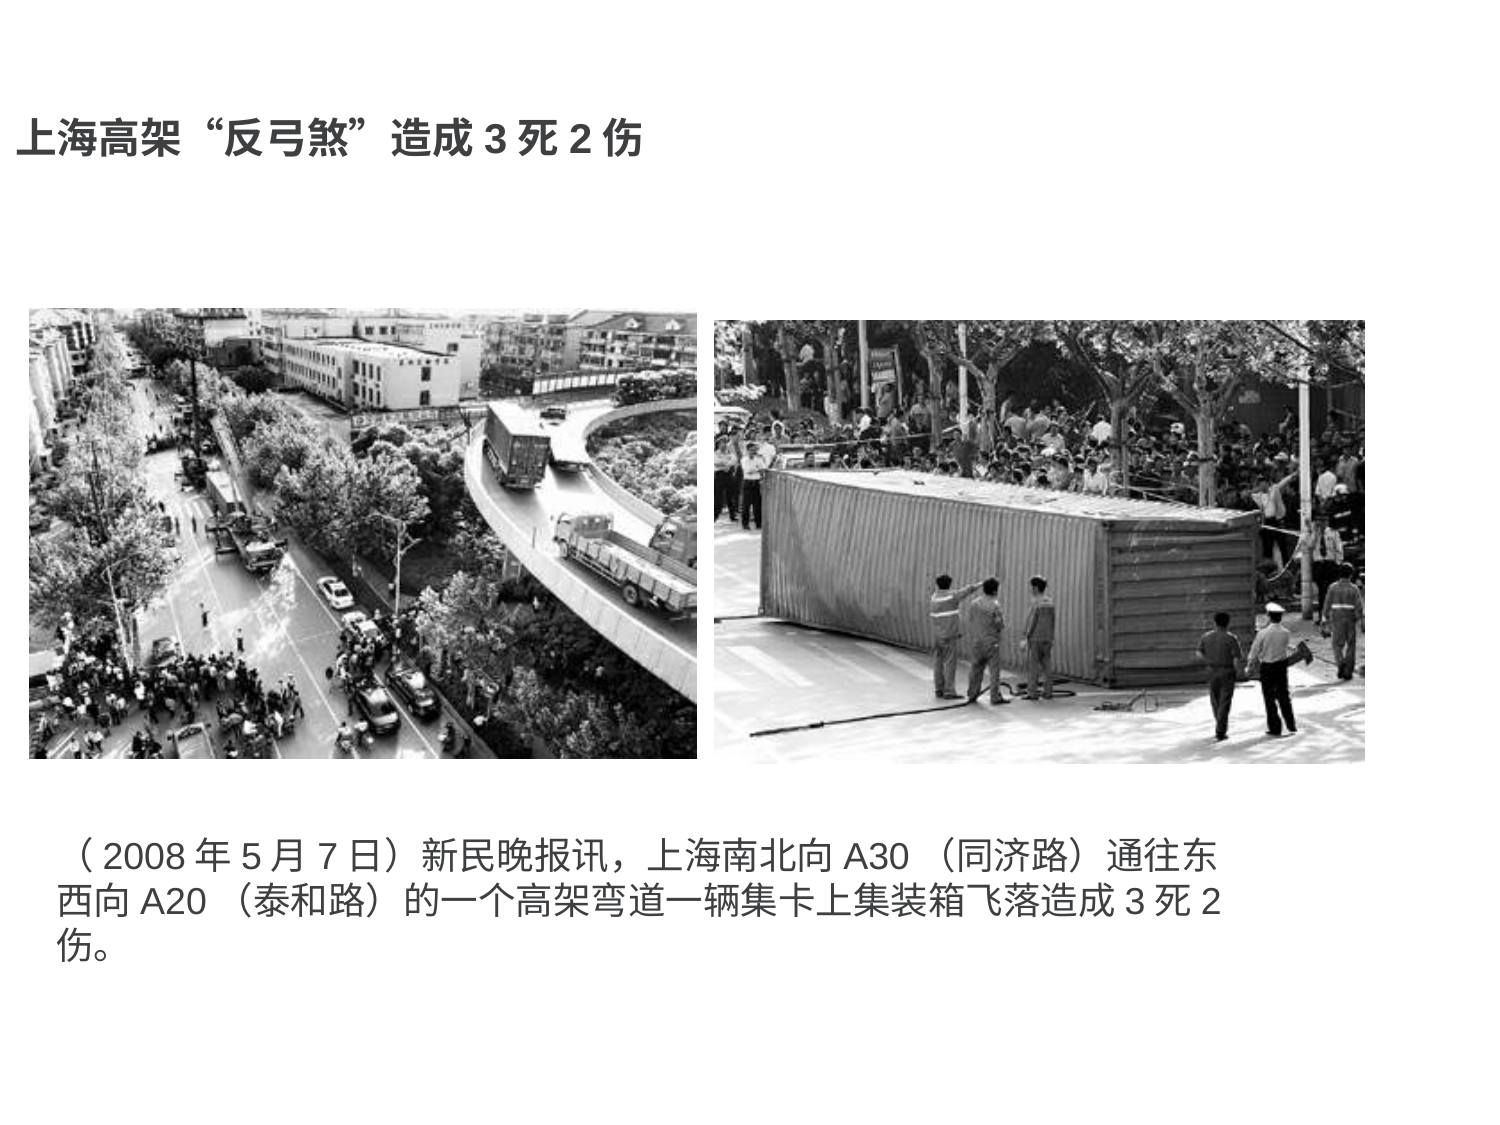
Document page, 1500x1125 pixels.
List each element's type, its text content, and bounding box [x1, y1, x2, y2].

picture [29, 308, 697, 759]
title 上海高架“反弓煞”造成3死2伤 [0, 42, 1123, 171]
text_box （2008年5月7日）新民晚报讯，上海南北向A30（同济路）通往东西向A20（泰和路）的一个高架弯道一辆集卡上集装箱飞落造成3死2伤。 [41, 824, 1270, 975]
picture [714, 320, 1365, 764]
